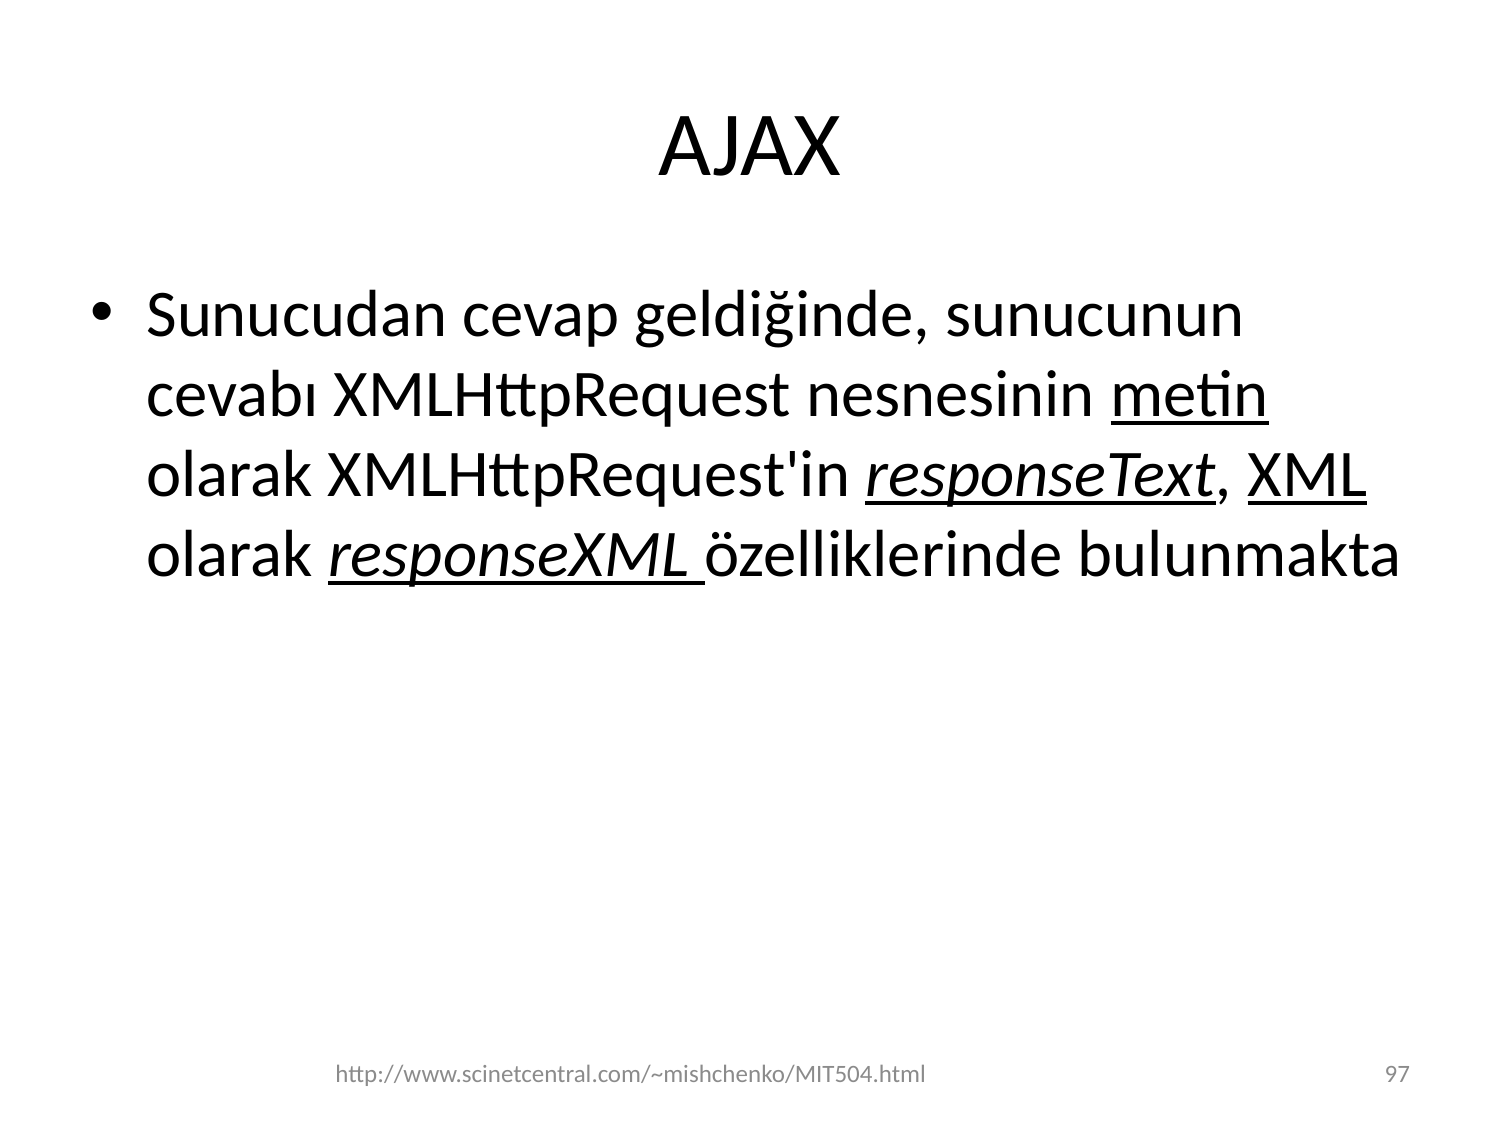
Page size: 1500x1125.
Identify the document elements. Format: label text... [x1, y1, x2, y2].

footer http://www.scinetcentral.com/~mishchenko/MIT504.html [275, 1042, 988, 1103]
list Sunucudan cevap geldiğinde, sunucunun cevabı XMLHttpRequest nesnesinin metin olarak XMLHttpRequest'in responseText, XML olarak responseXML özelliklerinde bulunmakta [75, 262, 1425, 1005]
slide_number 97 [1074, 1042, 1425, 1103]
title AJAX [75, 45, 1425, 233]
